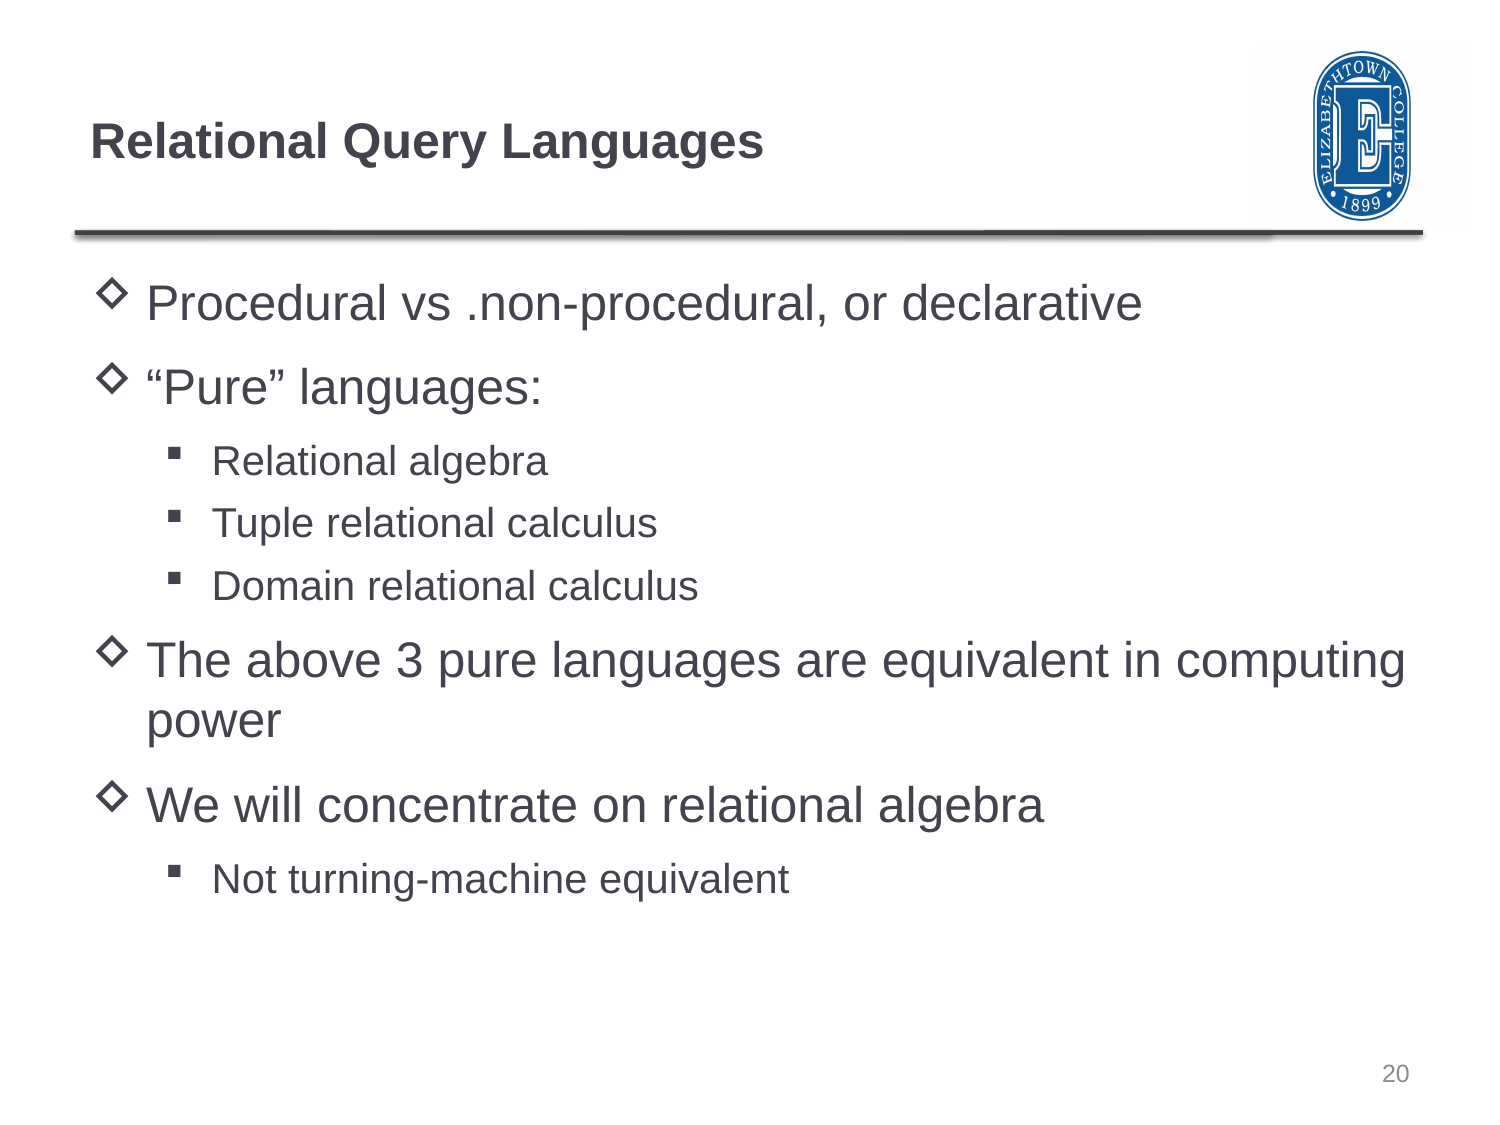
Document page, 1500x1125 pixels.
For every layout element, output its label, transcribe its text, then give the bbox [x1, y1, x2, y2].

picture [1272, 44, 1474, 228]
title Relational Query Languages [74, 44, 1272, 233]
list Procedural vs .non-procedural, or declarative “Pure” languages: Relational algebra Tuple relational calculus Domain relational calculus The above 3 pure languages are equivalent in computing power We will concentrate on relational algebra Not turning-machine equivalent [75, 262, 1425, 1005]
slide_number 20 [1074, 1042, 1425, 1103]
